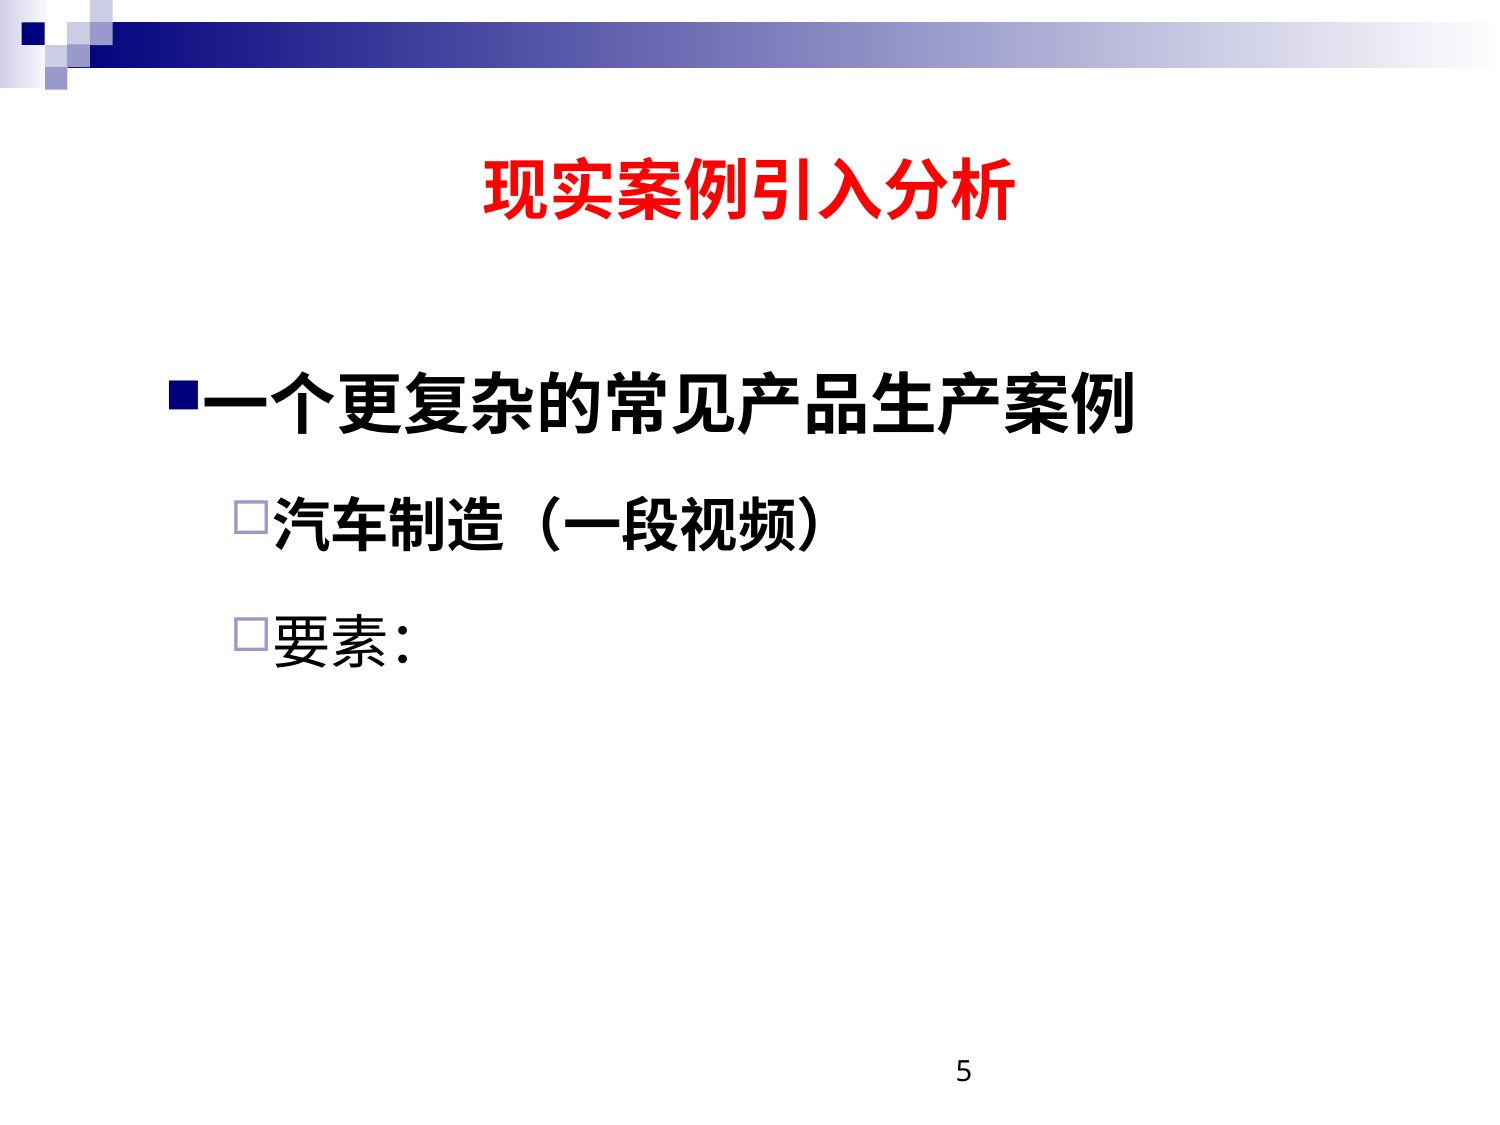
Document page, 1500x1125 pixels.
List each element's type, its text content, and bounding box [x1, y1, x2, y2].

text_box 一个更复杂的常见产品生产案例 汽车制造（一段视频） 要素： [149, 314, 1425, 882]
slide_number 5 [512, 1025, 988, 1100]
text_box 现实案例引入分析 [74, 74, 1425, 300]
